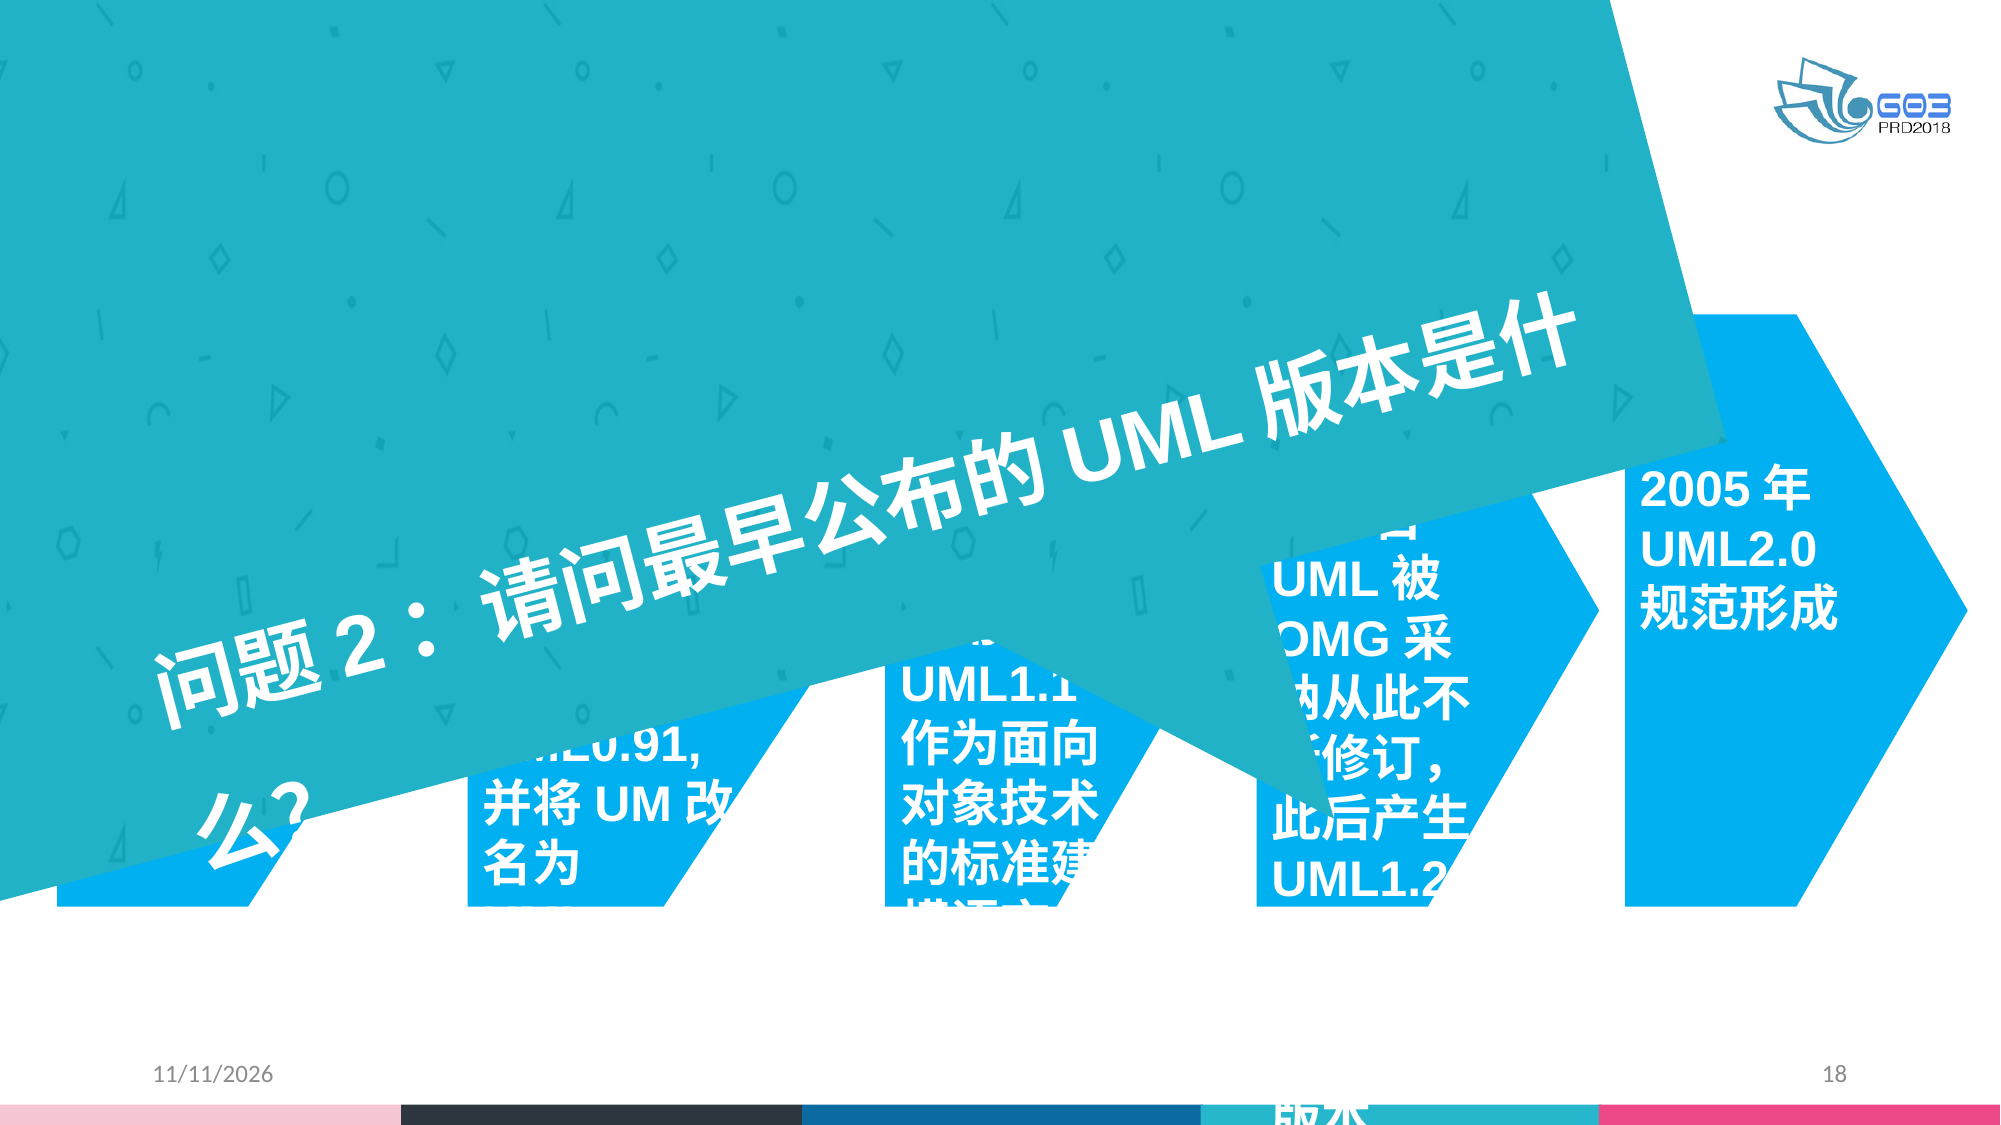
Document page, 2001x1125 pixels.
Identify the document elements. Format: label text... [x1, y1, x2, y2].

text_box 2005年UML2.0规范形成 [1625, 314, 1968, 907]
text_box [0, 0, 1728, 901]
picture [1758, 2, 1967, 210]
text_box 1995年10月发布了第一个公开版本UM0.8 [57, 853, 266, 907]
text_box 1997年11 月4日UML被OMG采纳从此不断修订，此后产生UML1.2、UNM1.3和UML1.4版本 [1256, 540, 1600, 907]
text_box 1997年11月17日OMG采用UML1.1作为面向对象技术的标准建模语言 [885, 673, 1160, 907]
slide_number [137, 1042, 588, 1103]
text_box 问题2：请问最早公布的UML版本是什么？ [114, 206, 1670, 898]
slide_number 18 [1412, 1042, 1863, 1103]
text_box 1996年6月和10发布了两个新版本UML0.9和UML0.91,并将UM改名为UML。 [467, 747, 770, 907]
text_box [0, 1104, 2000, 1125]
